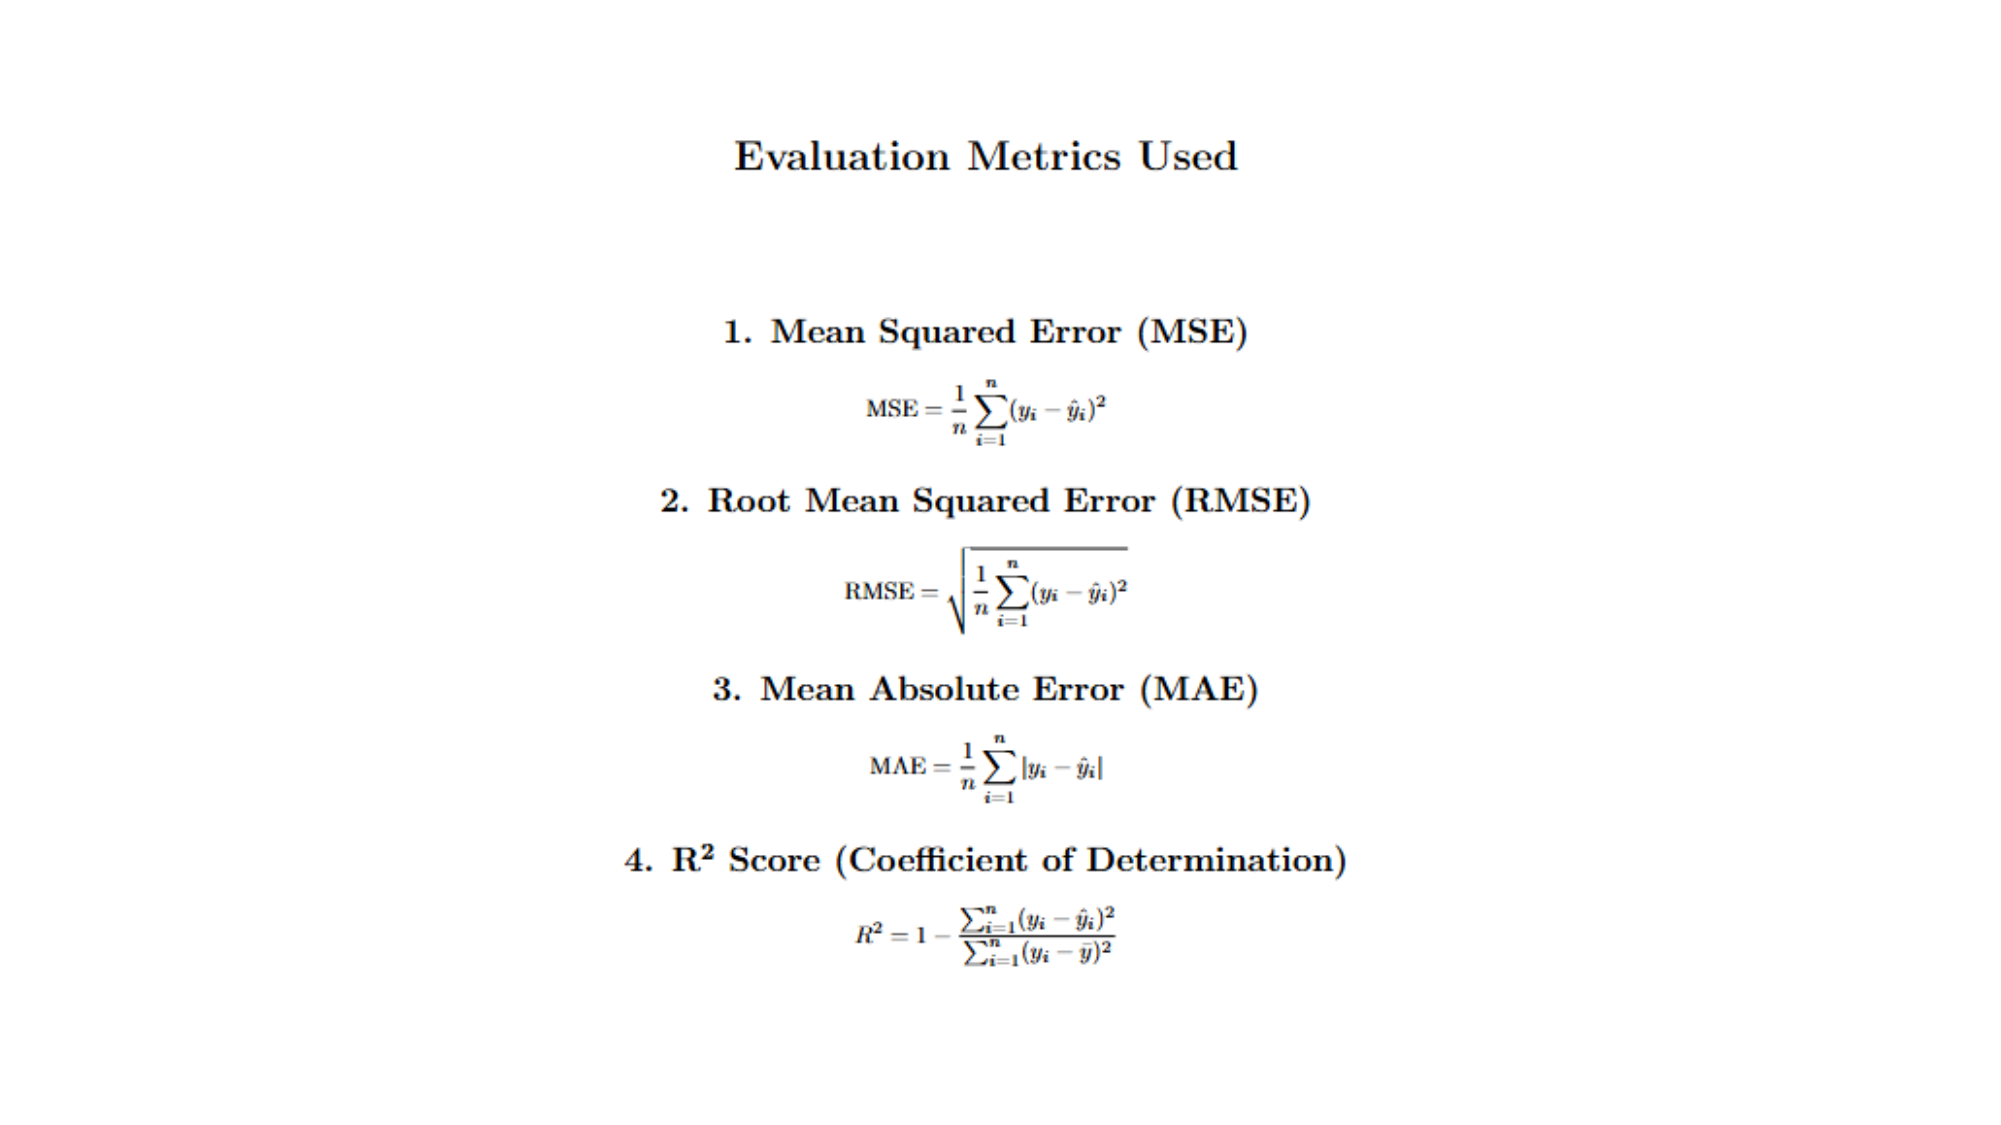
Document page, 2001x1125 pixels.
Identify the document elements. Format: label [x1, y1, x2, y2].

picture [470, 77, 1530, 1023]
